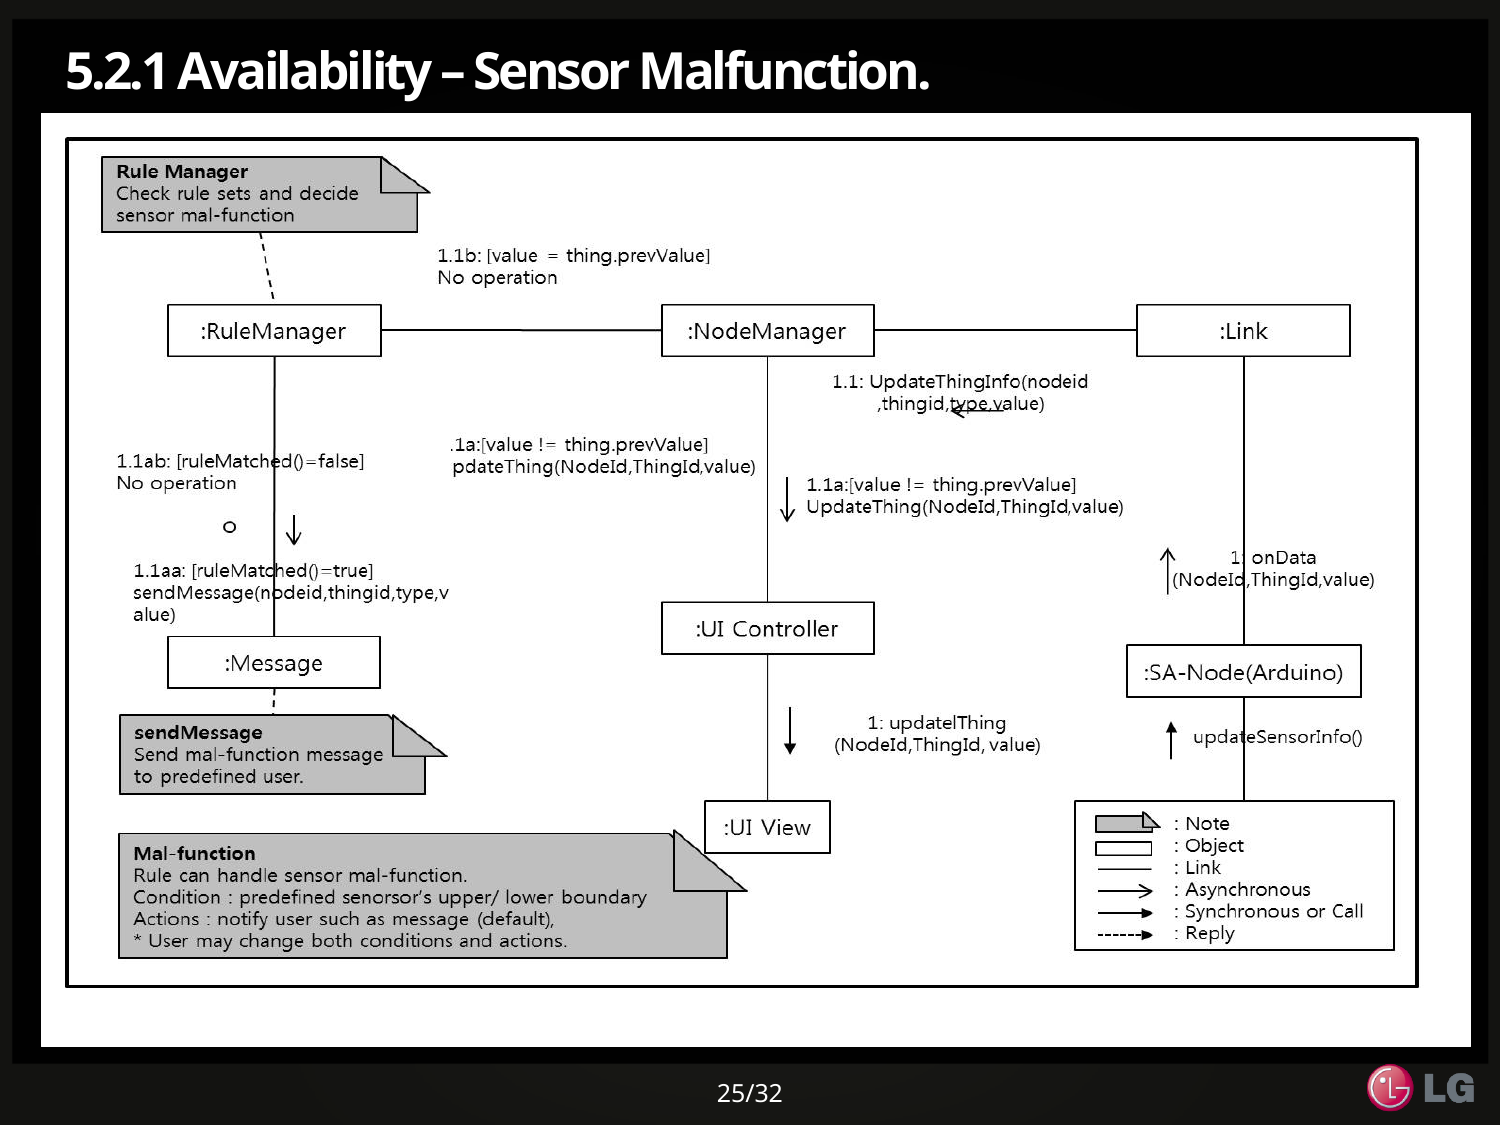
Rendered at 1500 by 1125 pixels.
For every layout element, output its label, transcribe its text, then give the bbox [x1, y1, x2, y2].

text_box [39, 111, 1473, 1049]
slide_number 25/32 [575, 1064, 925, 1125]
title 5.2.1 Availability – Sensor Malfunction. [50, 30, 1422, 108]
picture [0, 0, 1500, 1125]
